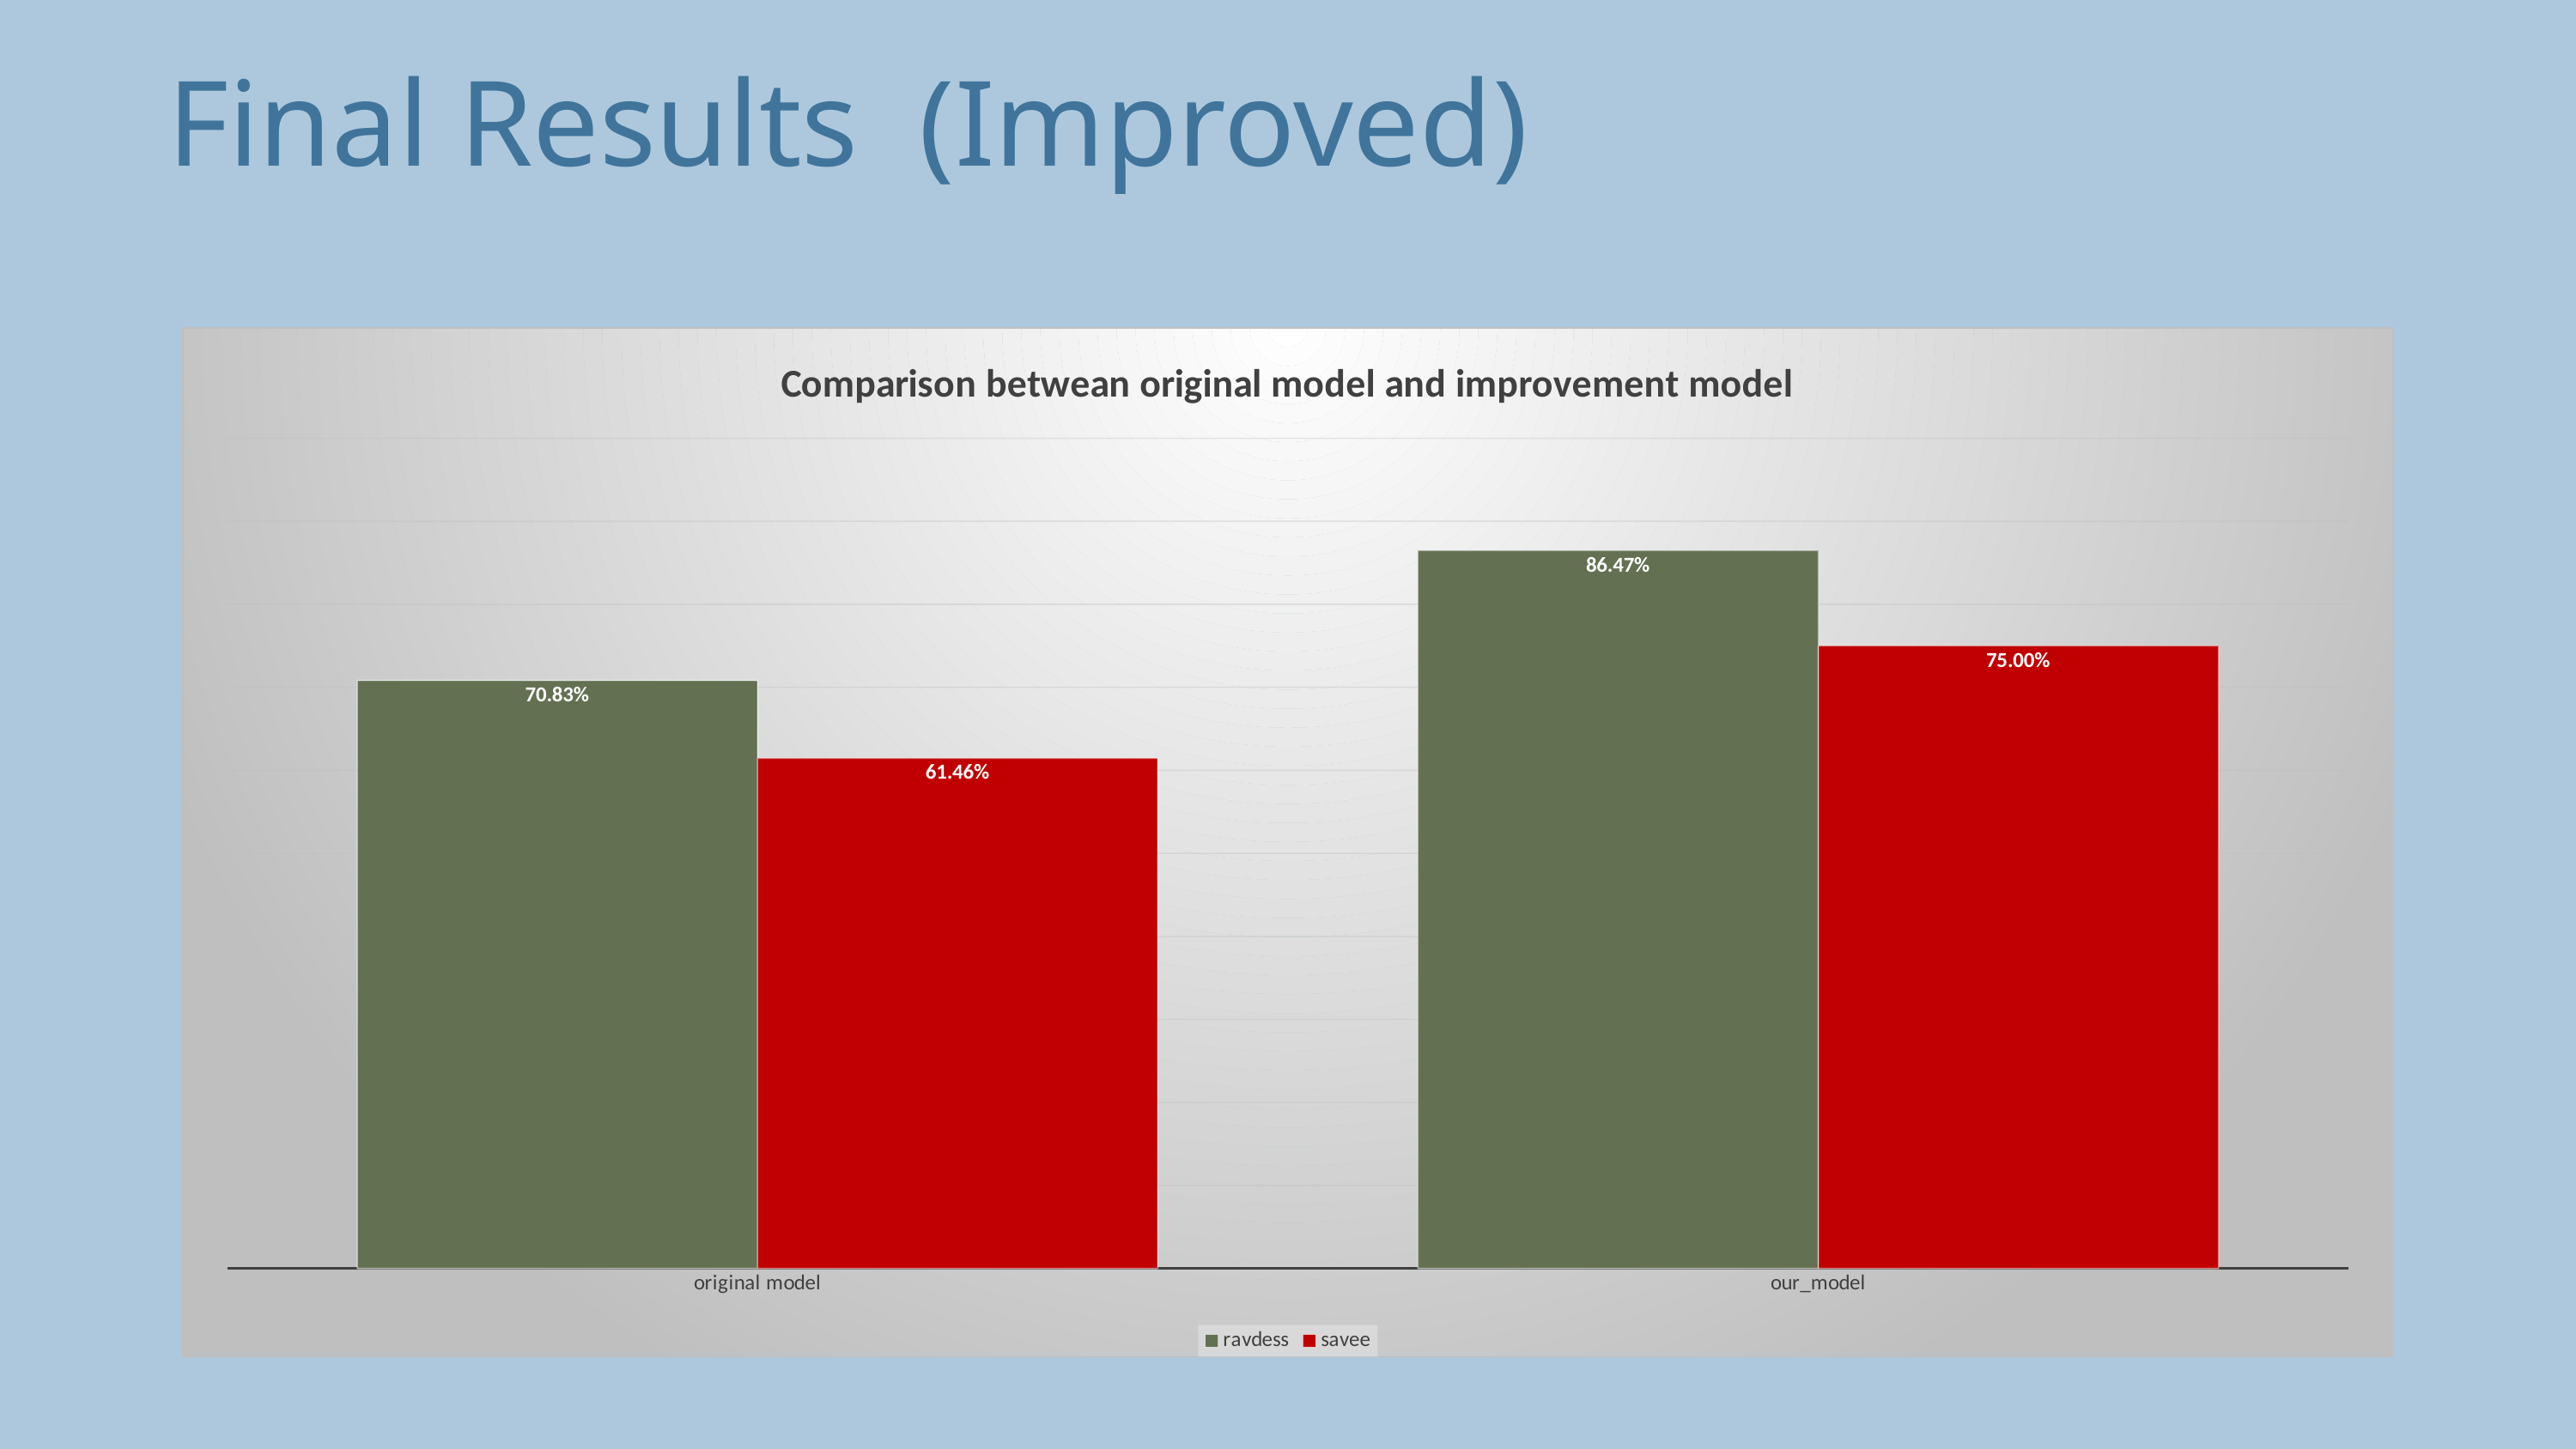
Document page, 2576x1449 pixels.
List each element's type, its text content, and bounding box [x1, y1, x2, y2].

title Final Results (Improved) [64, 39, 1631, 200]
chart [182, 326, 2394, 1358]
